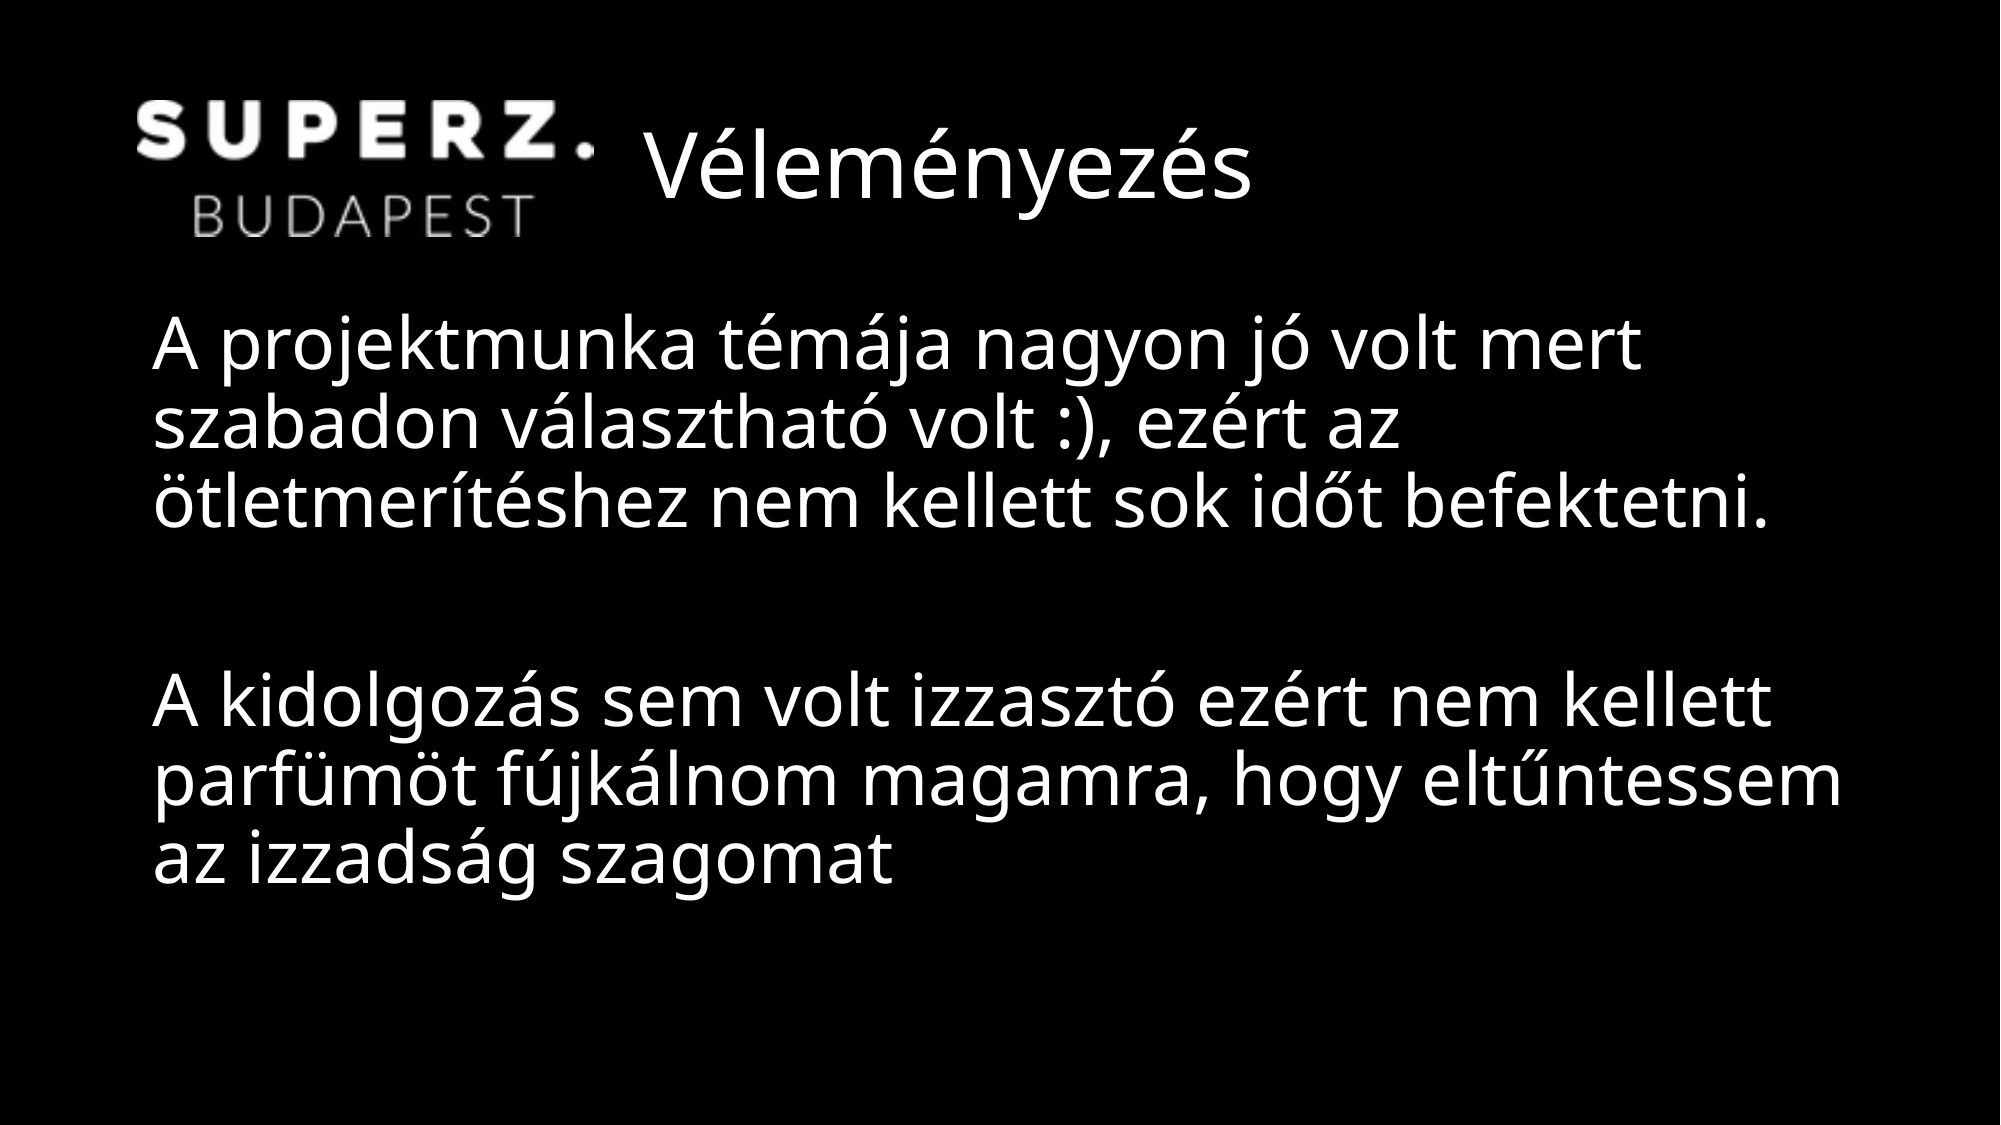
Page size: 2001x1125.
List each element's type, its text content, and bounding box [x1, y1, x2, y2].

list A projektmunka témája nagyon jó volt mert szabadon választható volt :), ezért az ötletmerítéshez nem kellett sok időt befektetni. A kidolgozás sem volt izzasztó ezért nem kellett parfümöt fújkálnom magamra, hogy eltűntessem az izzadság szagomat [137, 299, 1863, 1014]
picture [136, 99, 595, 238]
title Véleményezés [628, 59, 1863, 278]
